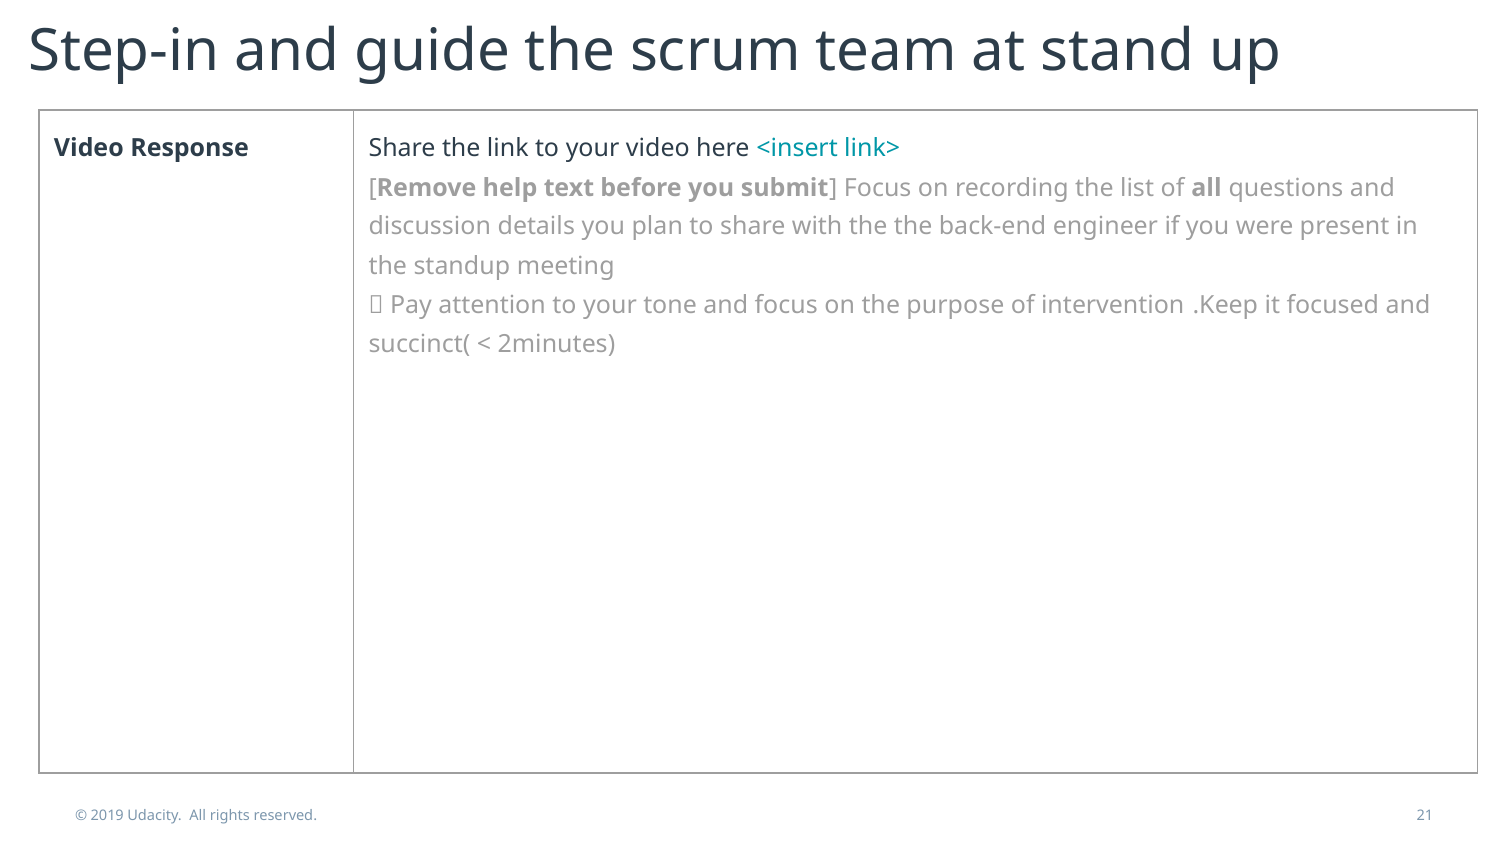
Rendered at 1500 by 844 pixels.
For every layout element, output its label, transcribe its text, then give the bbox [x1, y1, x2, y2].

title Step-in and guide the scrum team at stand up [28, 12, 1478, 111]
slide_number 21 [1416, 806, 1434, 826]
list © 2019 Udacity. All rights reserved. [75, 806, 725, 826]
table_header Share the link to your video here <insert link> [Remove help text before you submit] Focus on recording the list of all questions and discussion details you plan to share with the the back-end engineer if you were present in the standup meeting 💡 Pay attention to your tone and focus on the purpose of intervention .Keep it focused and succinct( < 2minutes) [354, 111, 1477, 772]
table_header Video Response [40, 111, 353, 772]
